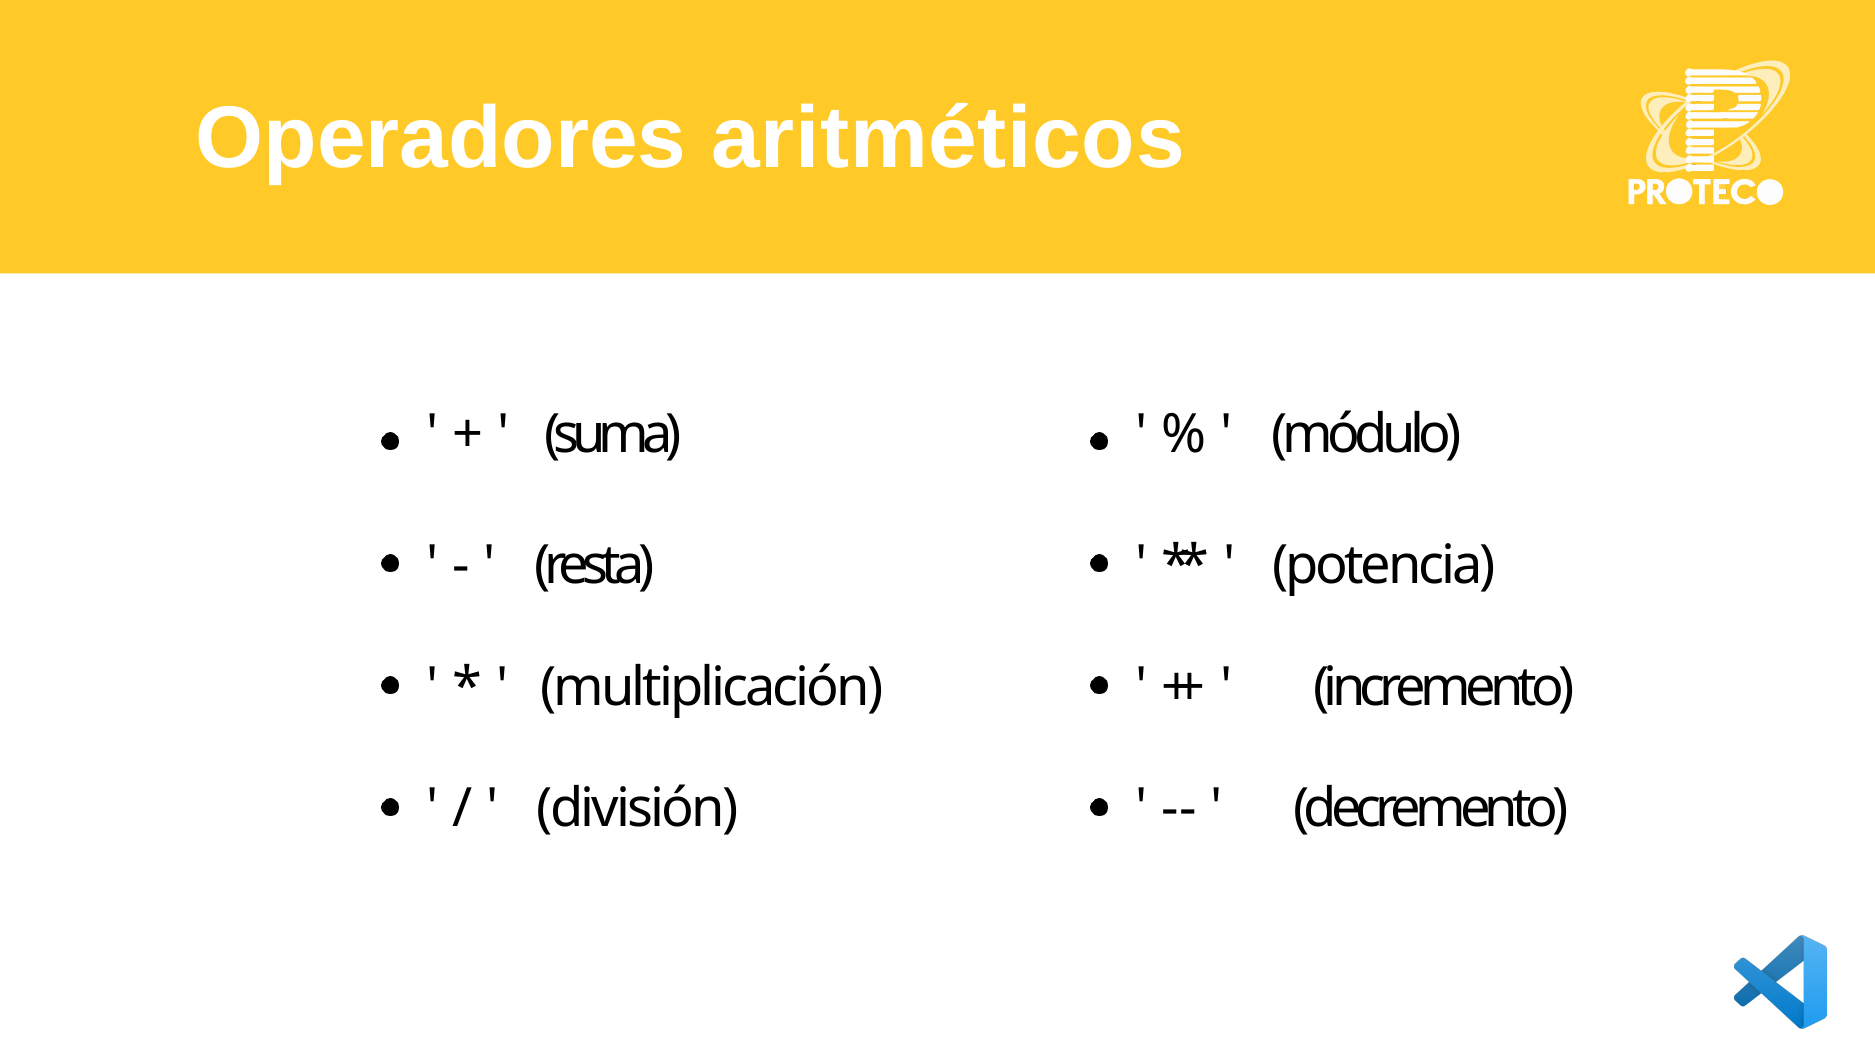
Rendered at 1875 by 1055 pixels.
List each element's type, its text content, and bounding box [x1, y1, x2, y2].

picture [1090, 554, 1109, 573]
picture [1598, 52, 1827, 220]
table_cell ' -- ' [1016, 743, 1249, 838]
table_cell ' / ' [421, 743, 518, 838]
table_cell ' - ' [421, 499, 518, 621]
picture [1090, 798, 1109, 816]
picture [1734, 935, 1827, 1029]
table_cell (decremento) [1249, 743, 1579, 838]
picture [380, 554, 399, 573]
table_header (suma) [518, 405, 1016, 499]
title Operadores aritméticos [176, 66, 1304, 256]
table_header ' + ' [421, 405, 518, 499]
picture [380, 432, 399, 451]
table_cell (incremento) [1249, 621, 1579, 743]
picture [1090, 676, 1109, 694]
table_cell ' ++ ' [1016, 621, 1249, 743]
table_cell (resta) [518, 499, 1016, 621]
picture [380, 676, 399, 694]
table_header ' % ' [1016, 405, 1249, 499]
table_cell (potencia) [1249, 499, 1579, 621]
table_cell ' * ' [421, 621, 518, 743]
table_cell ' ** ' [1016, 499, 1249, 621]
table_cell (división) [518, 743, 1016, 838]
table_cell (multiplicación) [518, 621, 1016, 743]
picture [380, 798, 399, 816]
picture [1090, 432, 1109, 451]
table_header (módulo) [1249, 405, 1579, 499]
